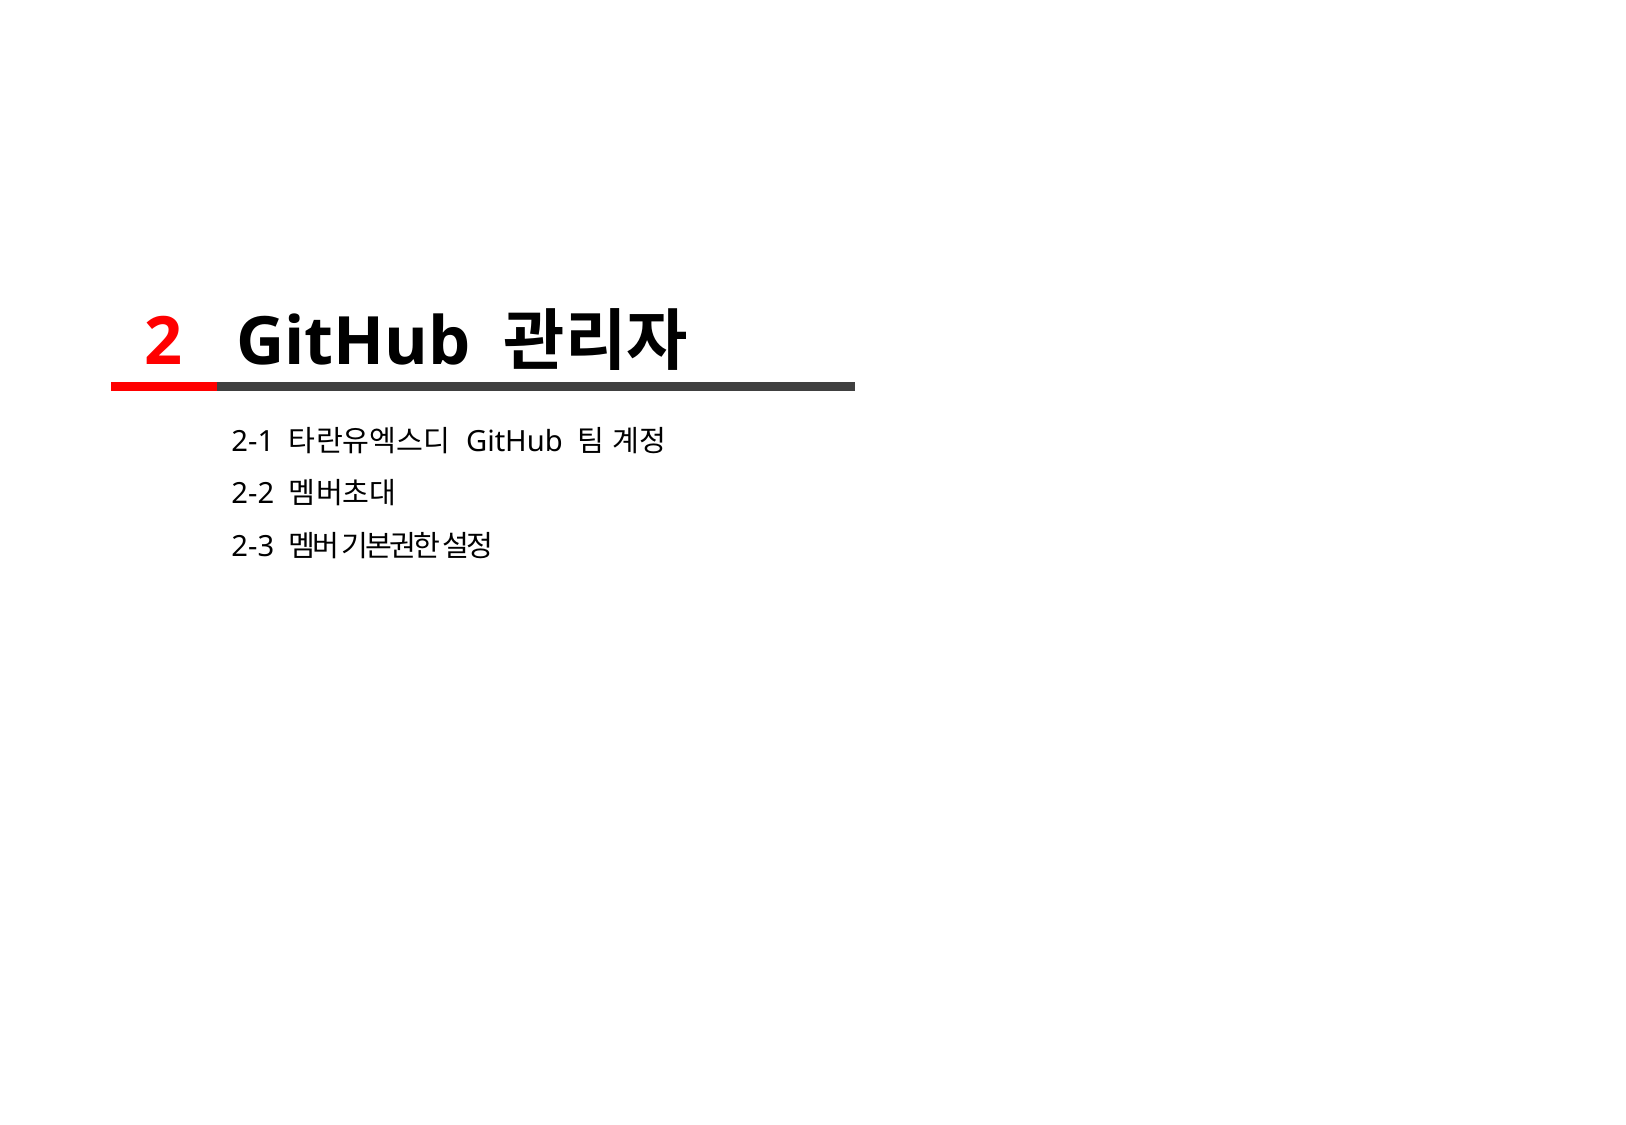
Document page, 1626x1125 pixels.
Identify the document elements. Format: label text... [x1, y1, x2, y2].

text_box 2-1 타란유엑스디 GitHub 팀 계정 2-2 멤버초대 2-3 멤버 기본권한 설정 [216, 397, 873, 570]
text_box GitHub 관리자 [221, 290, 704, 384]
text_box 2 [130, 290, 216, 385]
